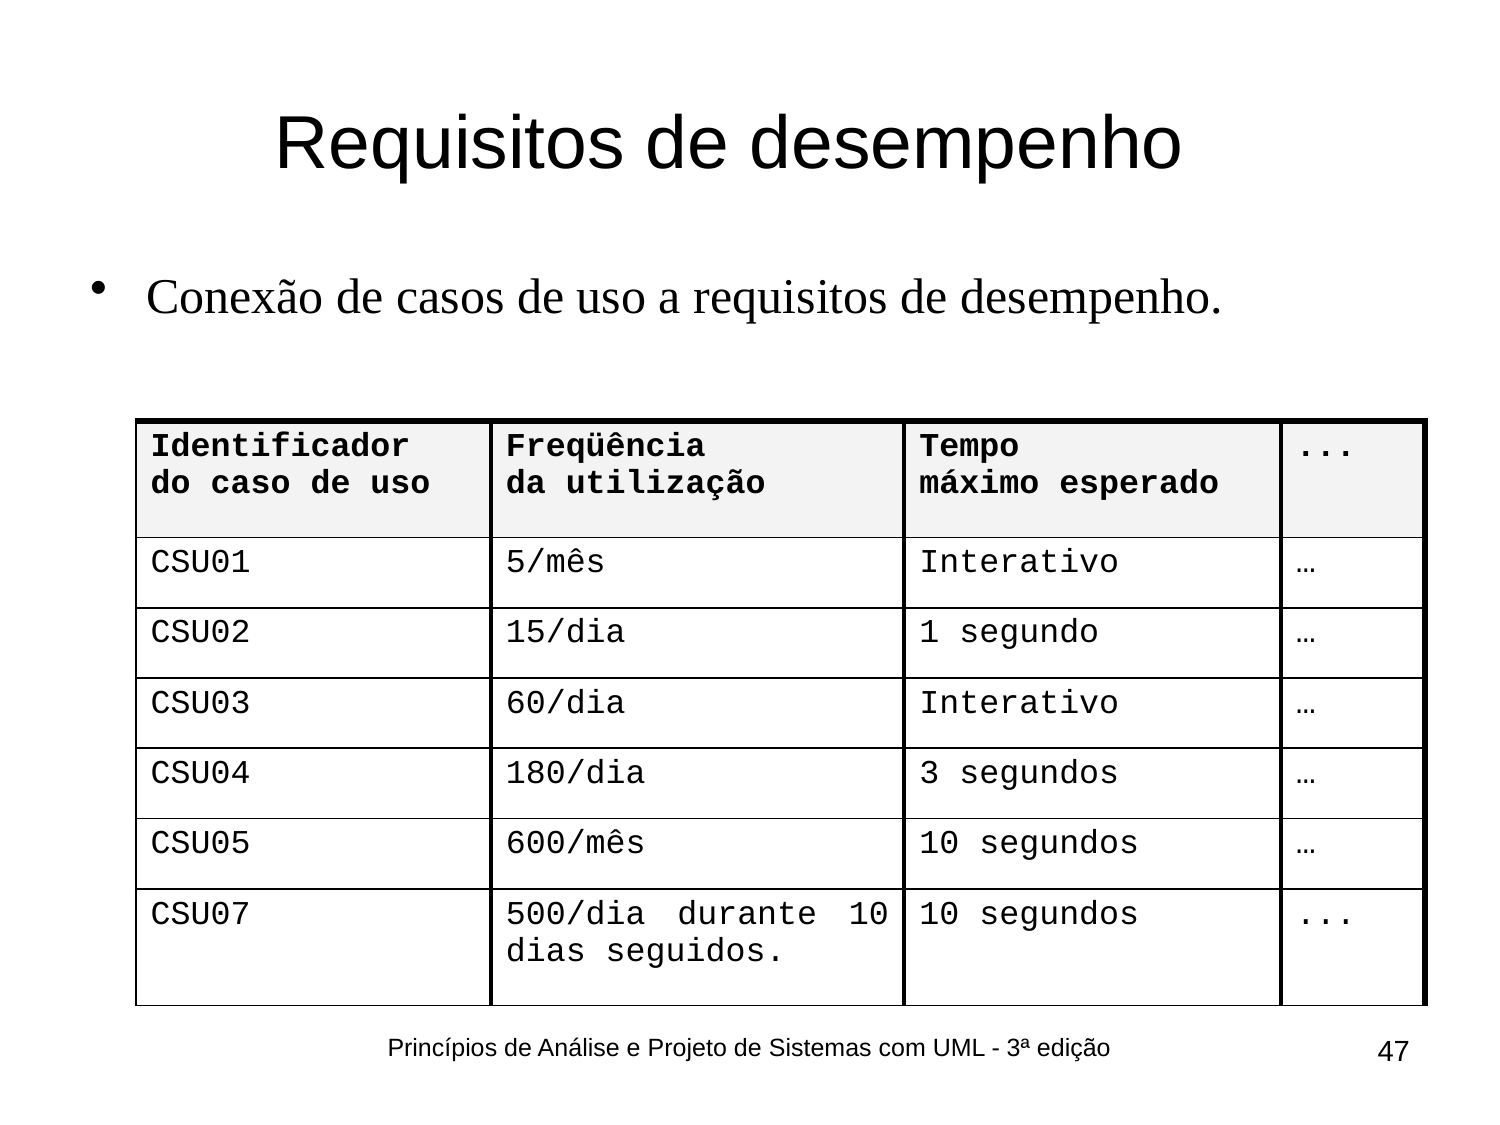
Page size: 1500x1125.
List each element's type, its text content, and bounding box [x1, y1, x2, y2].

footer Princípios de Análise e Projeto de Sistemas com UML - 3ª edição [287, 1024, 1213, 1103]
list Conexão de casos de uso a requisitos de desempenho. [74, 262, 1424, 421]
table_header Identificador do caso de uso [137, 424, 489, 537]
table_cell 3 segundos [906, 749, 1279, 818]
table_cell ... [1283, 890, 1422, 1005]
table_cell … [1283, 749, 1422, 818]
table_header ... [1283, 424, 1422, 537]
table_cell CSU03 [137, 679, 489, 747]
table_cell CSU07 [137, 890, 489, 1005]
table_cell 1 segundo [906, 609, 1279, 677]
table_cell 15/dia [493, 609, 902, 677]
table_cell CSU04 [137, 749, 489, 818]
table_cell CSU01 [137, 538, 489, 607]
table_header Freqüência da utilização [493, 424, 902, 537]
table_cell Interativo [906, 679, 1279, 747]
table_cell 5/mês [493, 538, 902, 607]
table_cell CSU05 [137, 819, 489, 888]
table_cell 500/dia durante 10 dias seguidos. [493, 890, 902, 1005]
title Requisitos de desempenho [74, 44, 1426, 233]
table_cell 600/mês [493, 819, 902, 888]
table_cell 10 segundos [906, 890, 1279, 1005]
table_cell … [1283, 679, 1422, 747]
table_cell 10 segundos [906, 819, 1279, 888]
table_header Tempo máximo esperado [906, 424, 1279, 537]
slide_number 47 [1224, 1024, 1426, 1103]
table_cell 60/dia [493, 679, 902, 747]
table_cell … [1283, 538, 1422, 607]
table_cell Interativo [906, 538, 1279, 607]
table_cell CSU02 [137, 609, 489, 677]
table_cell 180/dia [493, 749, 902, 818]
table_cell … [1283, 819, 1422, 888]
table_cell … [1283, 609, 1422, 677]
